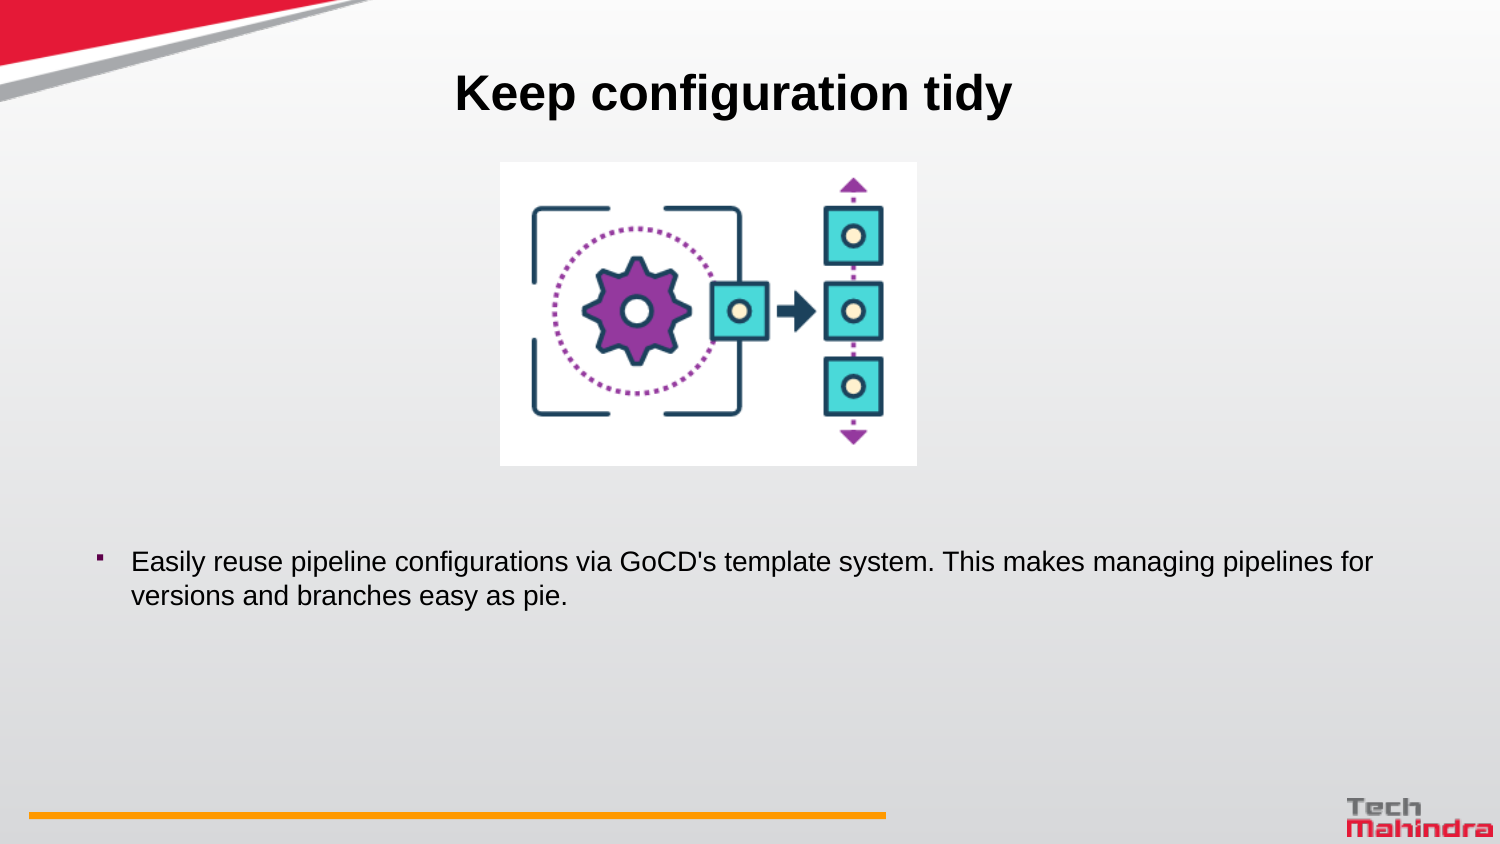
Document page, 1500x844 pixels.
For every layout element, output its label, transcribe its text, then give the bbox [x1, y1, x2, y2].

picture [0, 0, 373, 102]
title Keep configuration tidy [291, 60, 1176, 122]
picture [1347, 798, 1493, 837]
list Easily reuse pipeline configurations via GoCD's template system. This makes managing pipelines for versions and branches easy as pie. [95, 543, 1446, 612]
picture [500, 162, 917, 467]
